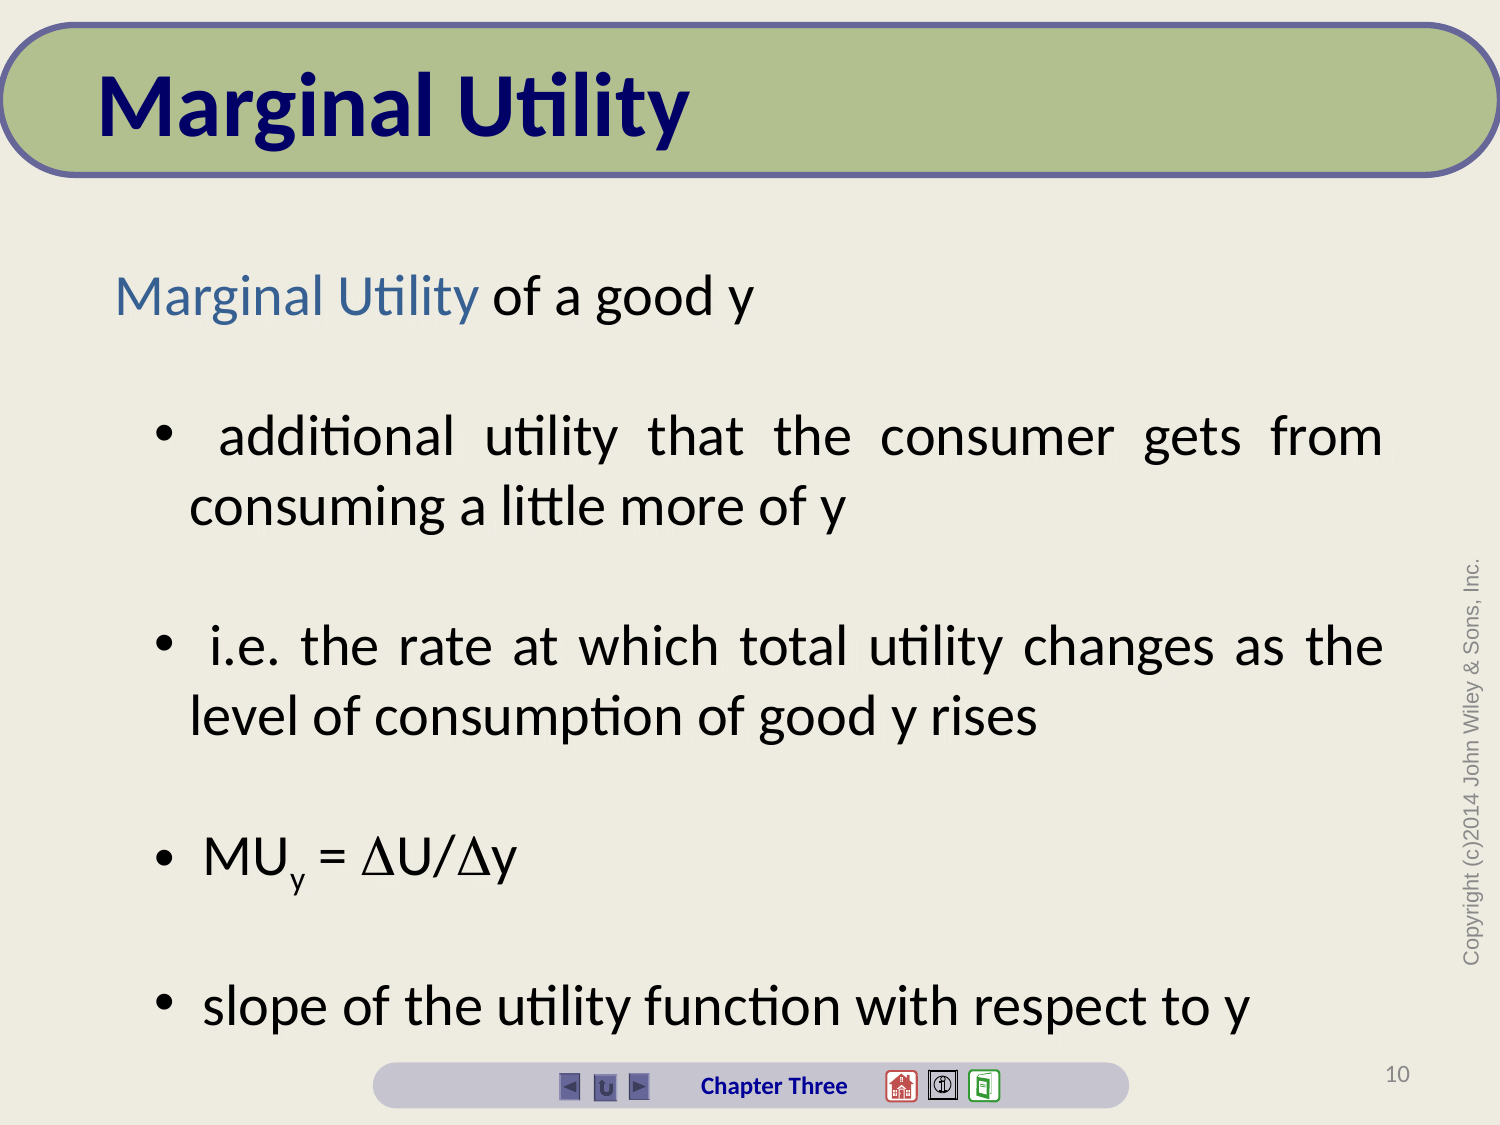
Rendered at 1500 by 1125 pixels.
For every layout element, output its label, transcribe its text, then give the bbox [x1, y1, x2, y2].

text_box Marginal Utility [0, 24, 1500, 175]
text_box Chapter Three [686, 1062, 864, 1108]
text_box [967, 1068, 1001, 1103]
picture [628, 1072, 652, 1102]
text_box Marginal Utility of a good y additional utility that the consumer gets from consuming a little more of y i.e. the rate at which total utility changes as the level of consumption of good y rises MUy = U/y slope of the utility function with respect to y [99, 249, 1400, 1045]
slide_number 10 [1074, 1042, 1425, 1103]
text_box [372, 1062, 1130, 1109]
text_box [885, 1069, 919, 1103]
picture [928, 1069, 958, 1101]
picture [557, 1072, 581, 1101]
picture [592, 1073, 618, 1103]
footer Copyright (c)2014 John Wiley & Sons, Inc. [1440, 525, 1500, 1000]
